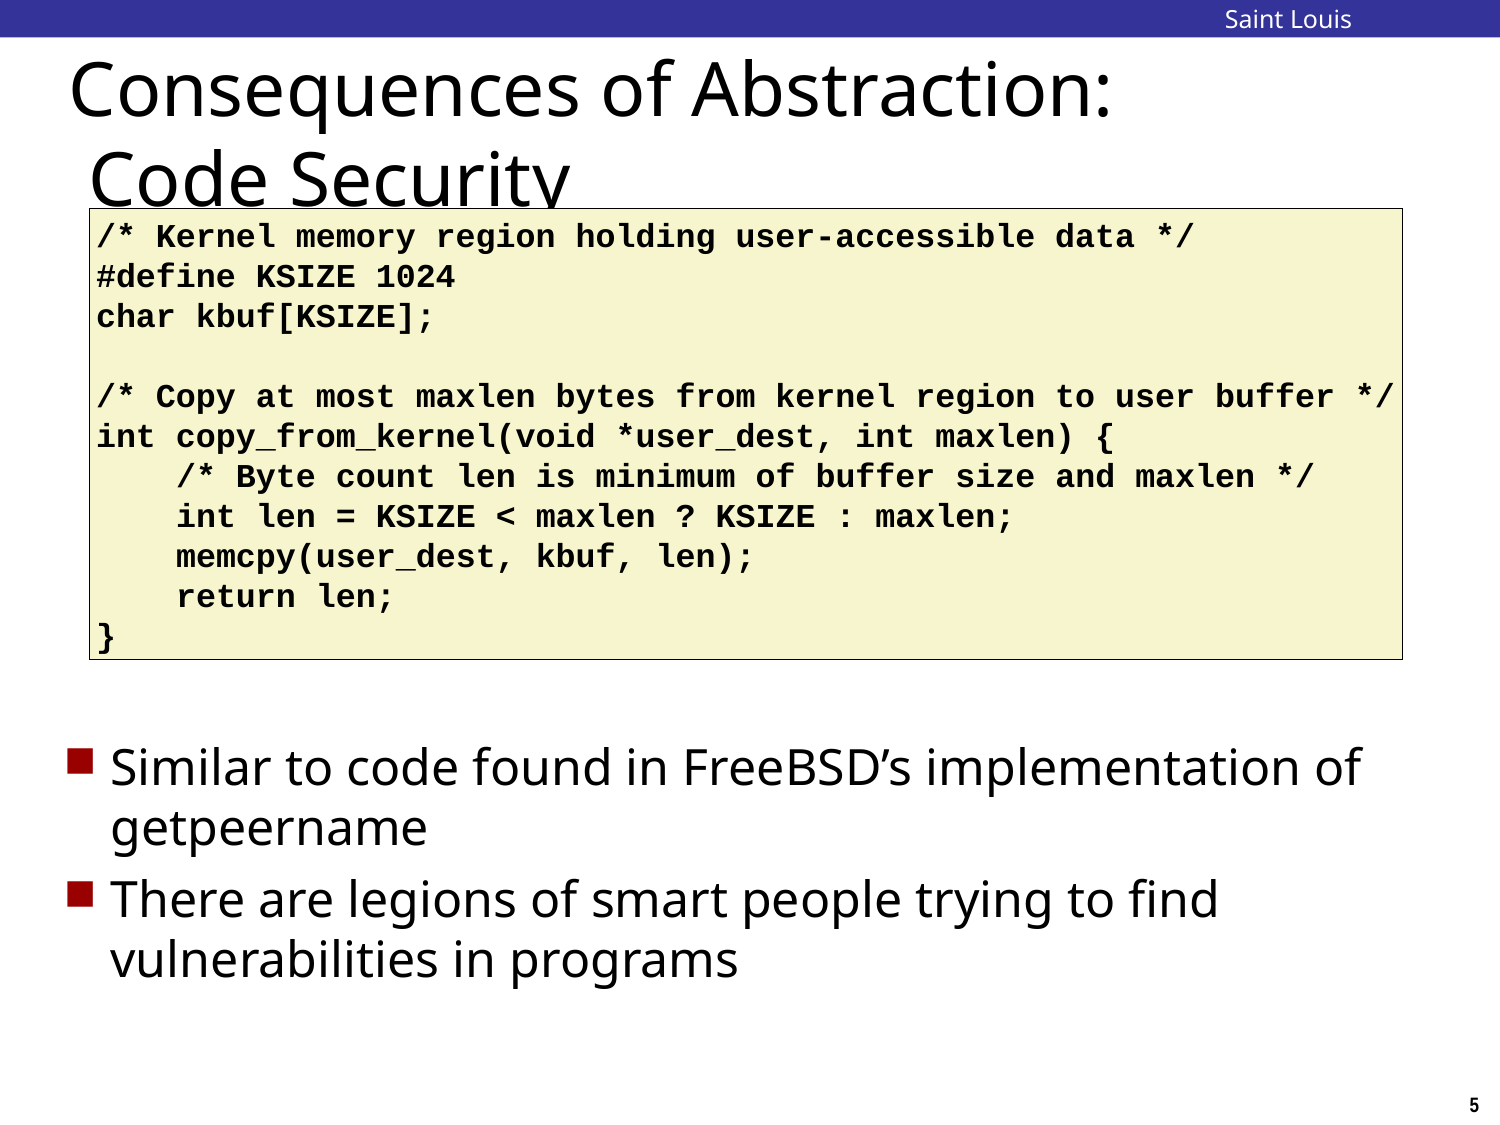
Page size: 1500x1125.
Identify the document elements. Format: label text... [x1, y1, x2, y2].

text_box /* Kernel memory region holding user-accessible data */ #define KSIZE 1024 char kbuf[KSIZE]; /* Copy at most maxlen bytes from kernel region to user buffer */ int copy_from_kernel(void *user_dest, int maxlen) { /* Byte count len is minimum of buffer size and maxlen */ int len = KSIZE < maxlen ? KSIZE : maxlen; memcpy(user_dest, kbuf, len); return len; } [89, 208, 1403, 660]
title Consequences of Abstraction: Code Security [62, 41, 1438, 222]
list Similar to code found in FreeBSD’s implementation of getpeername There are legions of smart people trying to find vulnerabilities in programs [62, 728, 1438, 1122]
text_box Saint Louis University [1224, 3, 1475, 33]
text_box [0, 0, 1500, 38]
